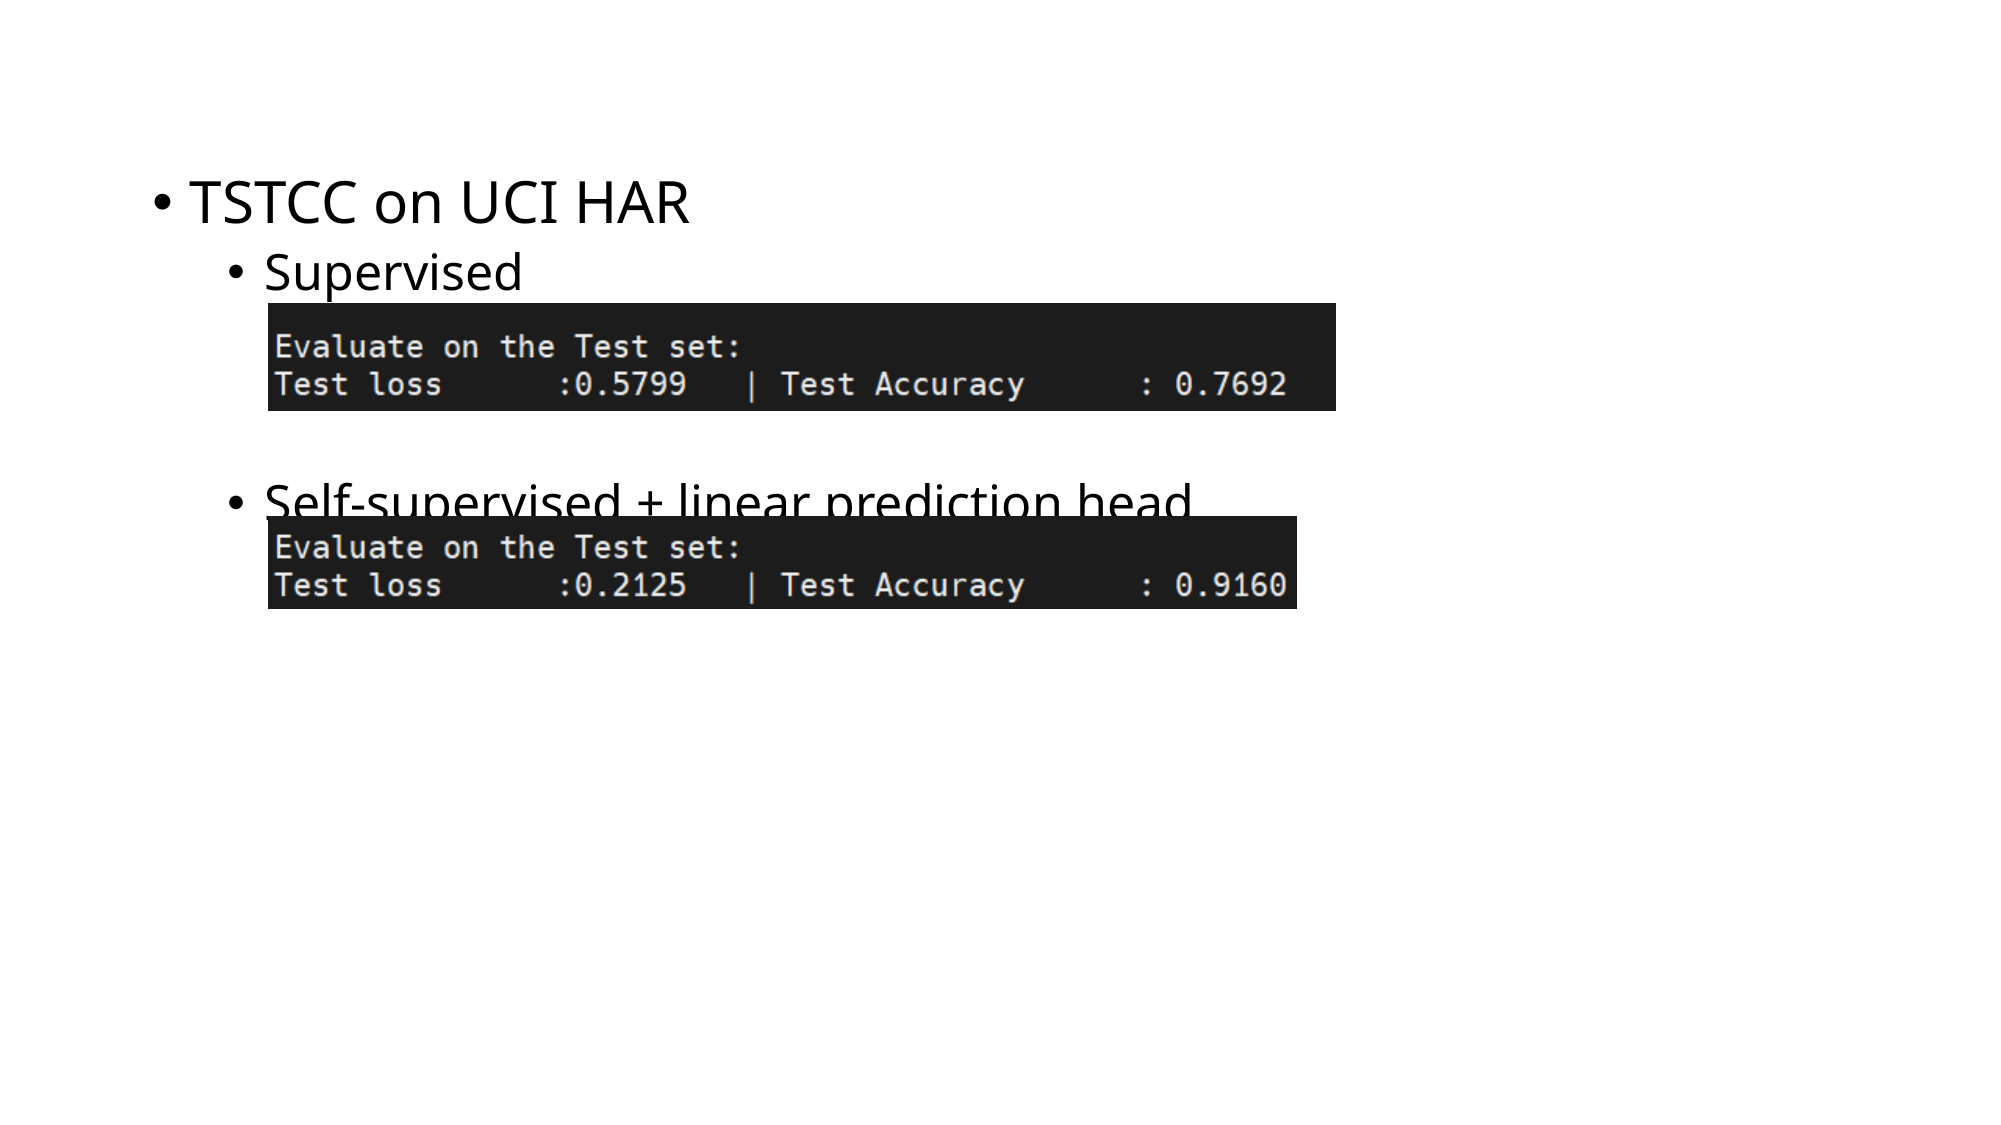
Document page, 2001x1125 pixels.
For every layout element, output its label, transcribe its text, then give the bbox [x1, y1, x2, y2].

picture [268, 303, 1336, 411]
picture [268, 516, 1297, 609]
list TSTCC on UCI HAR Supervised Self-supervised + linear prediction head [137, 166, 1863, 1014]
